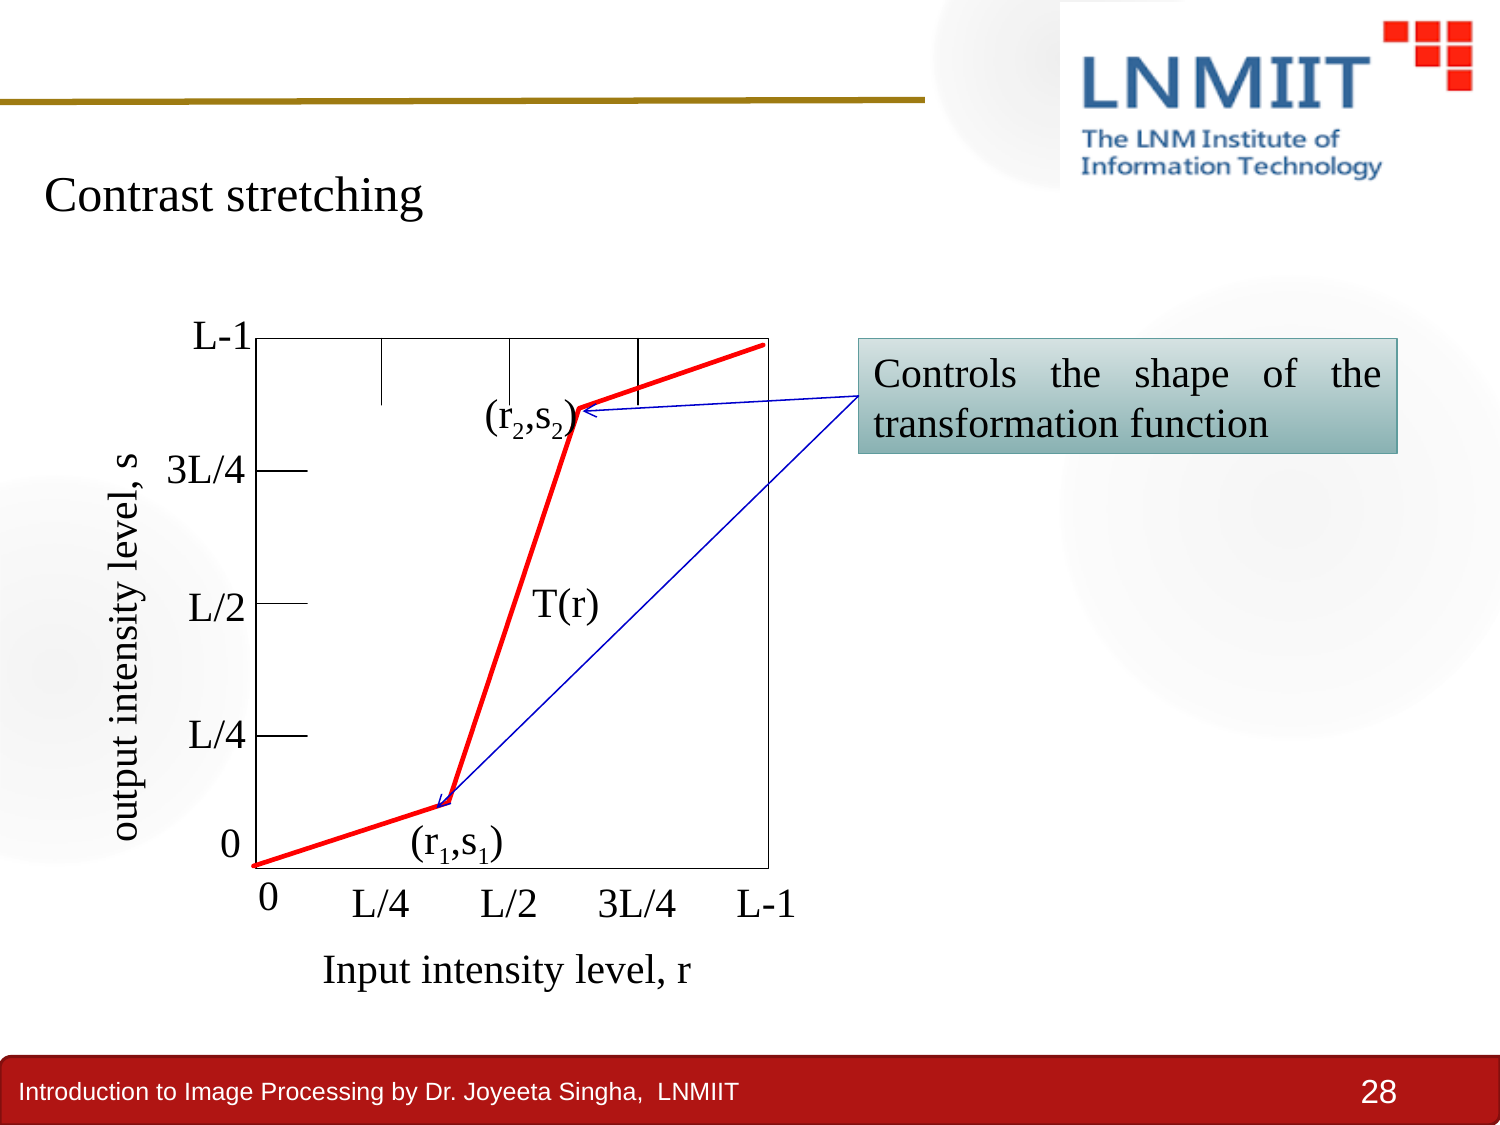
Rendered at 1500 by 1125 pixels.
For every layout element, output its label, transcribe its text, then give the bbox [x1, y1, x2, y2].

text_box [87, 299, 1398, 1009]
text_box Contrast stretching [29, 153, 452, 229]
picture [1060, 2, 1498, 198]
